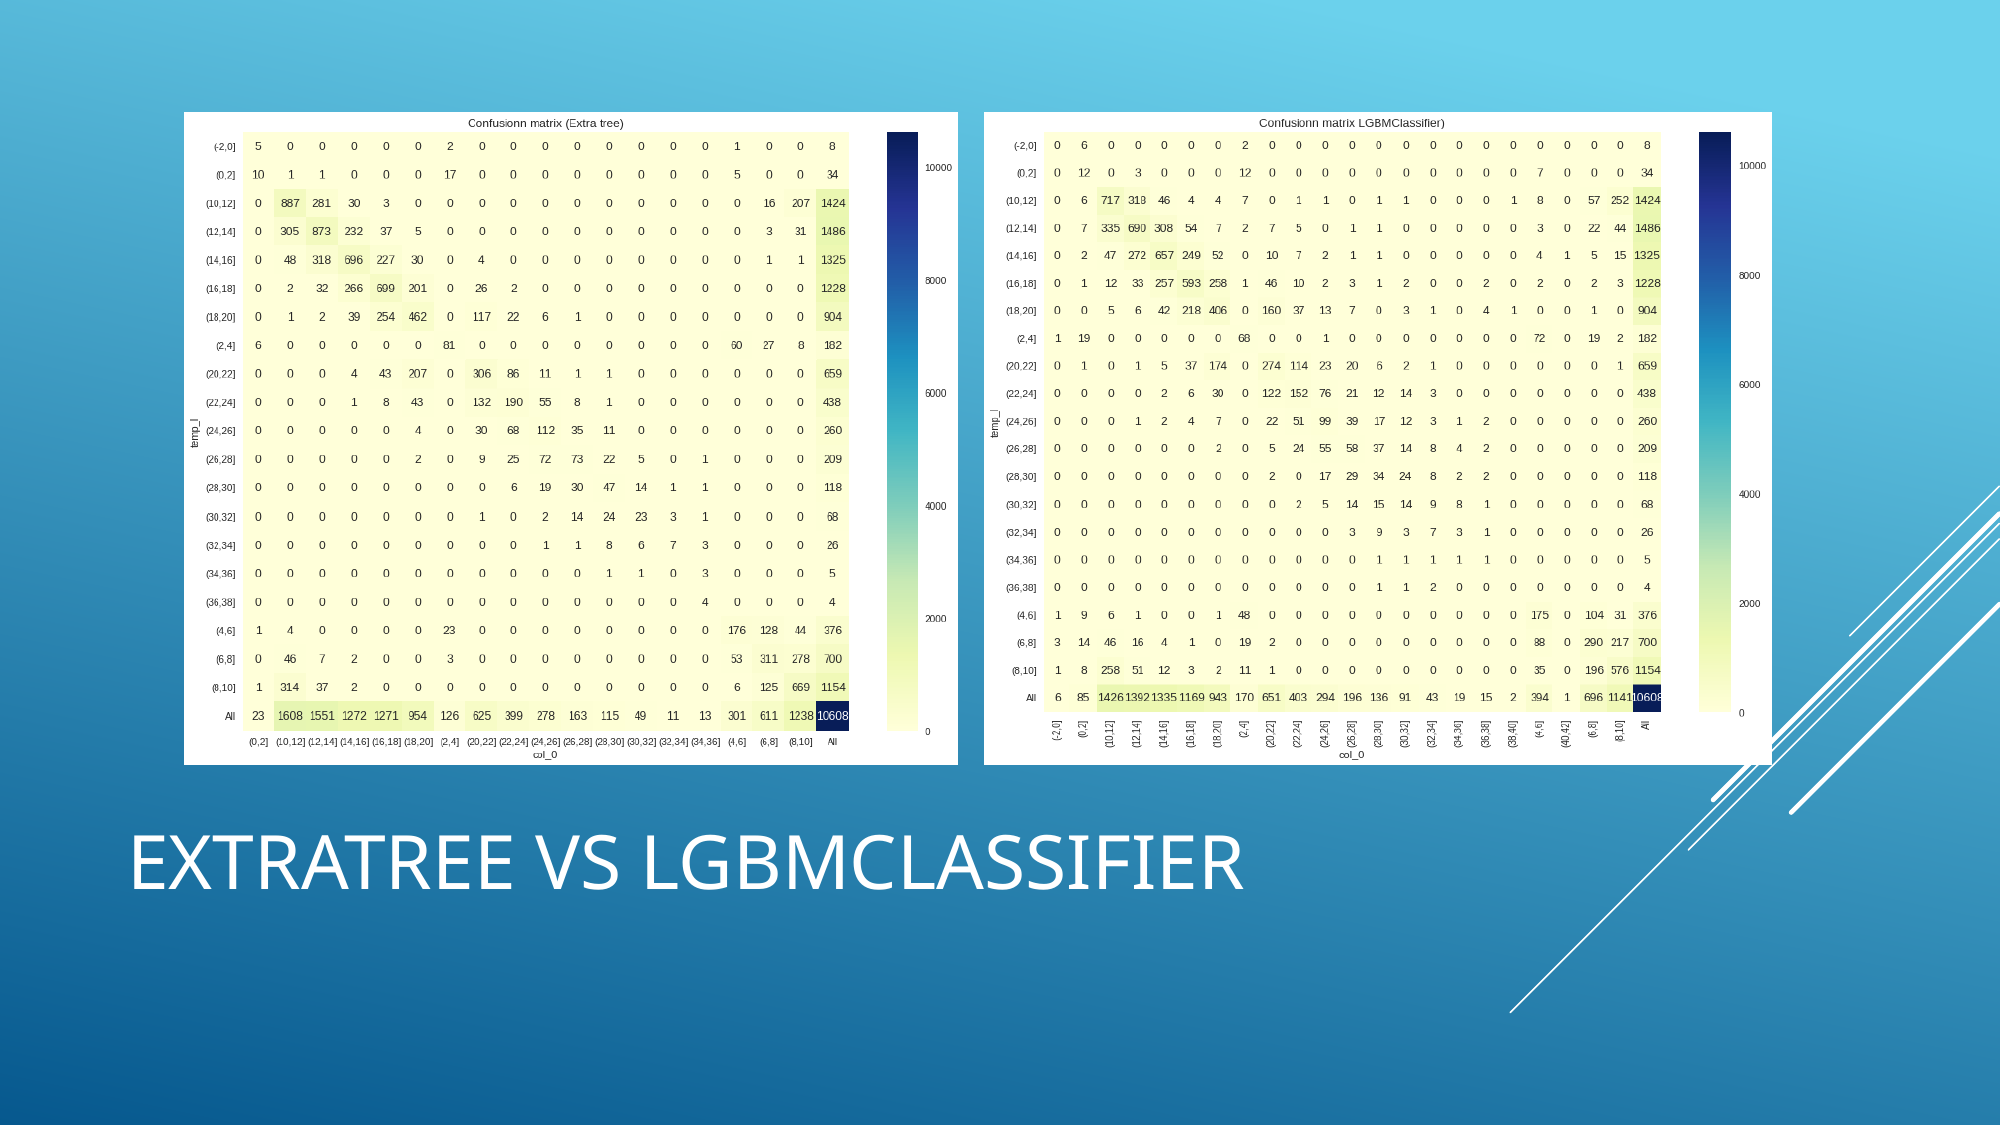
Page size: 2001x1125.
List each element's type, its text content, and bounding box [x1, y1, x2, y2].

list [984, 112, 1772, 766]
title Extratree vs LGBMclassifier [112, 736, 1513, 984]
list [184, 112, 958, 766]
